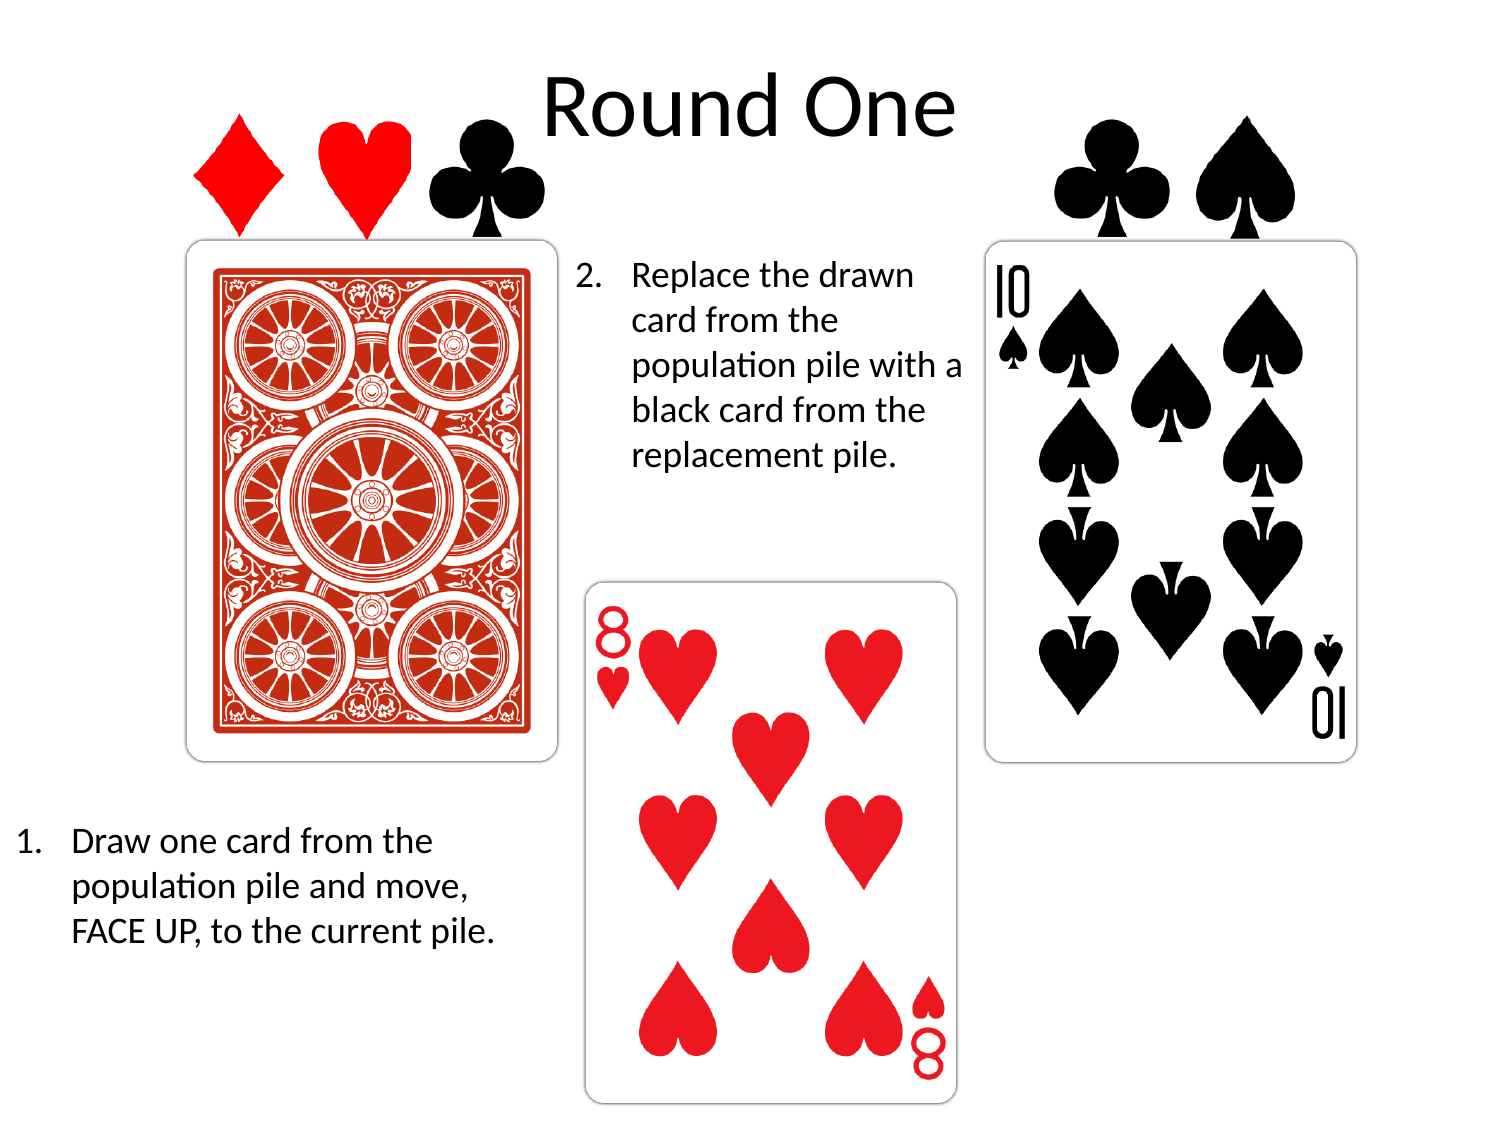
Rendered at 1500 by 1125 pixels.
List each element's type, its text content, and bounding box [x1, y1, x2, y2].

picture [581, 577, 961, 1107]
text_box Draw one card from the population pile and move, FACE UP, to the current pile. [0, 809, 565, 997]
picture [164, 101, 565, 765]
title Round One [75, 5, 1425, 194]
text_box l Replace the drawn card from the population pile with a black card from the replacement pile. [566, 190, 1001, 579]
picture [980, 103, 1360, 767]
